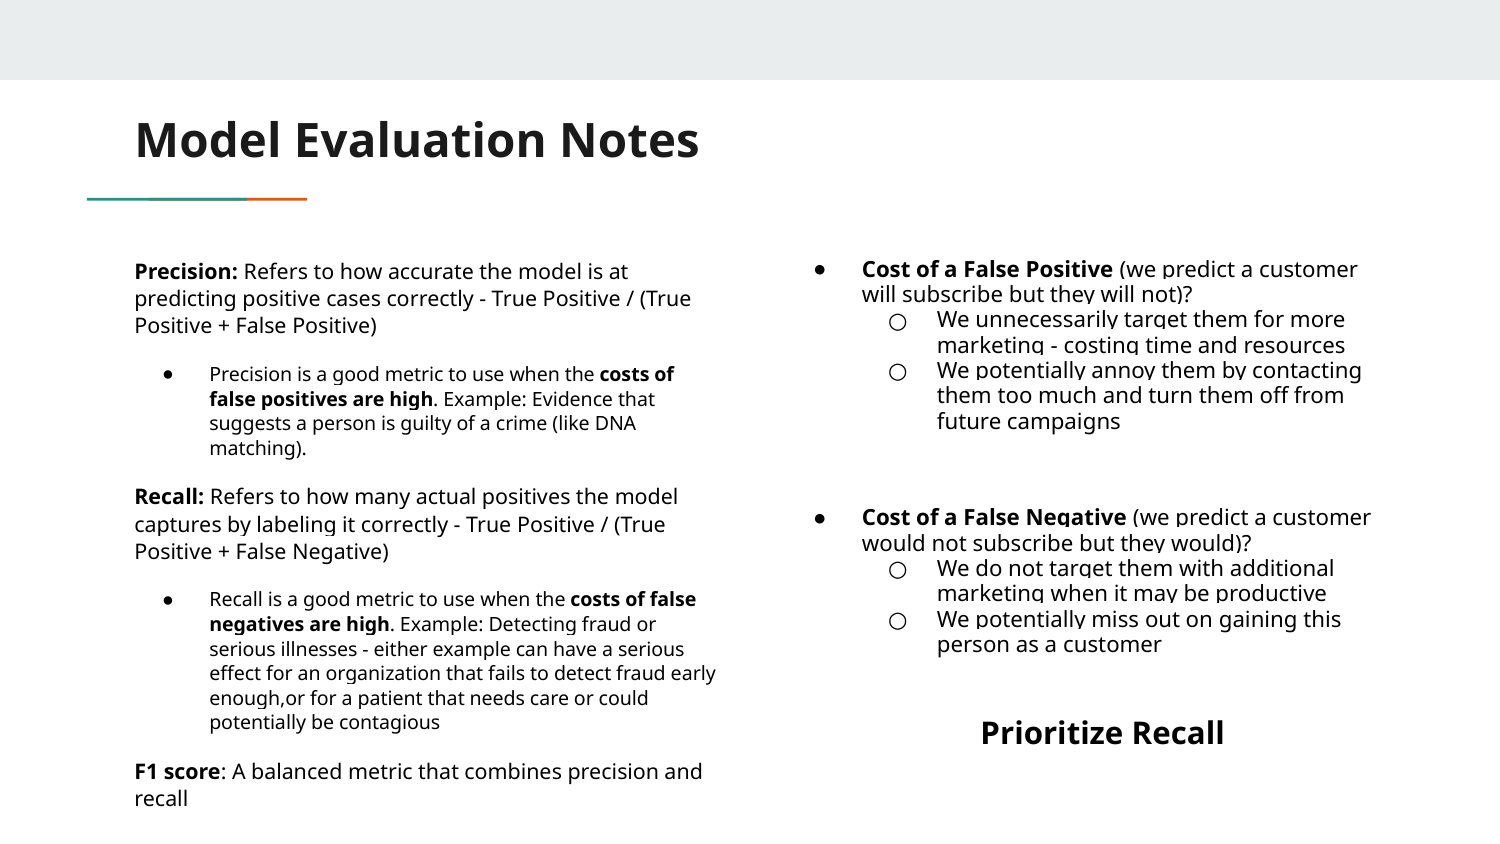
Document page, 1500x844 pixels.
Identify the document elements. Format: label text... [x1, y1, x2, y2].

title Model Evaluation Notes [119, 94, 1381, 183]
text_box Prioritize Recall [814, 698, 1391, 766]
list Cost of a False Positive (we predict a customer will subscribe but they will not)? We unnecessarily target them for more marketing - costing time and resources We potentially annoy them by contacting them too much and turn them off from future campaigns Cost of a False Negative (we predict a customer would not subscribe but they would)? We do not target them with additional marketing when it may be productive We potentially miss out on gaining this person as a customer [771, 241, 1391, 707]
list Precision: Refers to how accurate the model is at predicting positive cases correctly - True Positive / (True Positive + False Positive) Precision is a good metric to use when the costs of false positives are high. Example: Evidence that suggests a person is guilty of a crime (like DNA matching). Recall: Refers to how many actual positives the model captures by labeling it correctly - True Positive / (True Positive + False Negative) Recall is a good metric to use when the costs of false negatives are high. Example: Detecting fraud or serious illnesses - either example can have a serious effect for an organization that fails to detect fraud early enough,or for a patient that needs care or could potentially be contagious F1 score: A balanced metric that combines precision and recall [119, 241, 739, 773]
